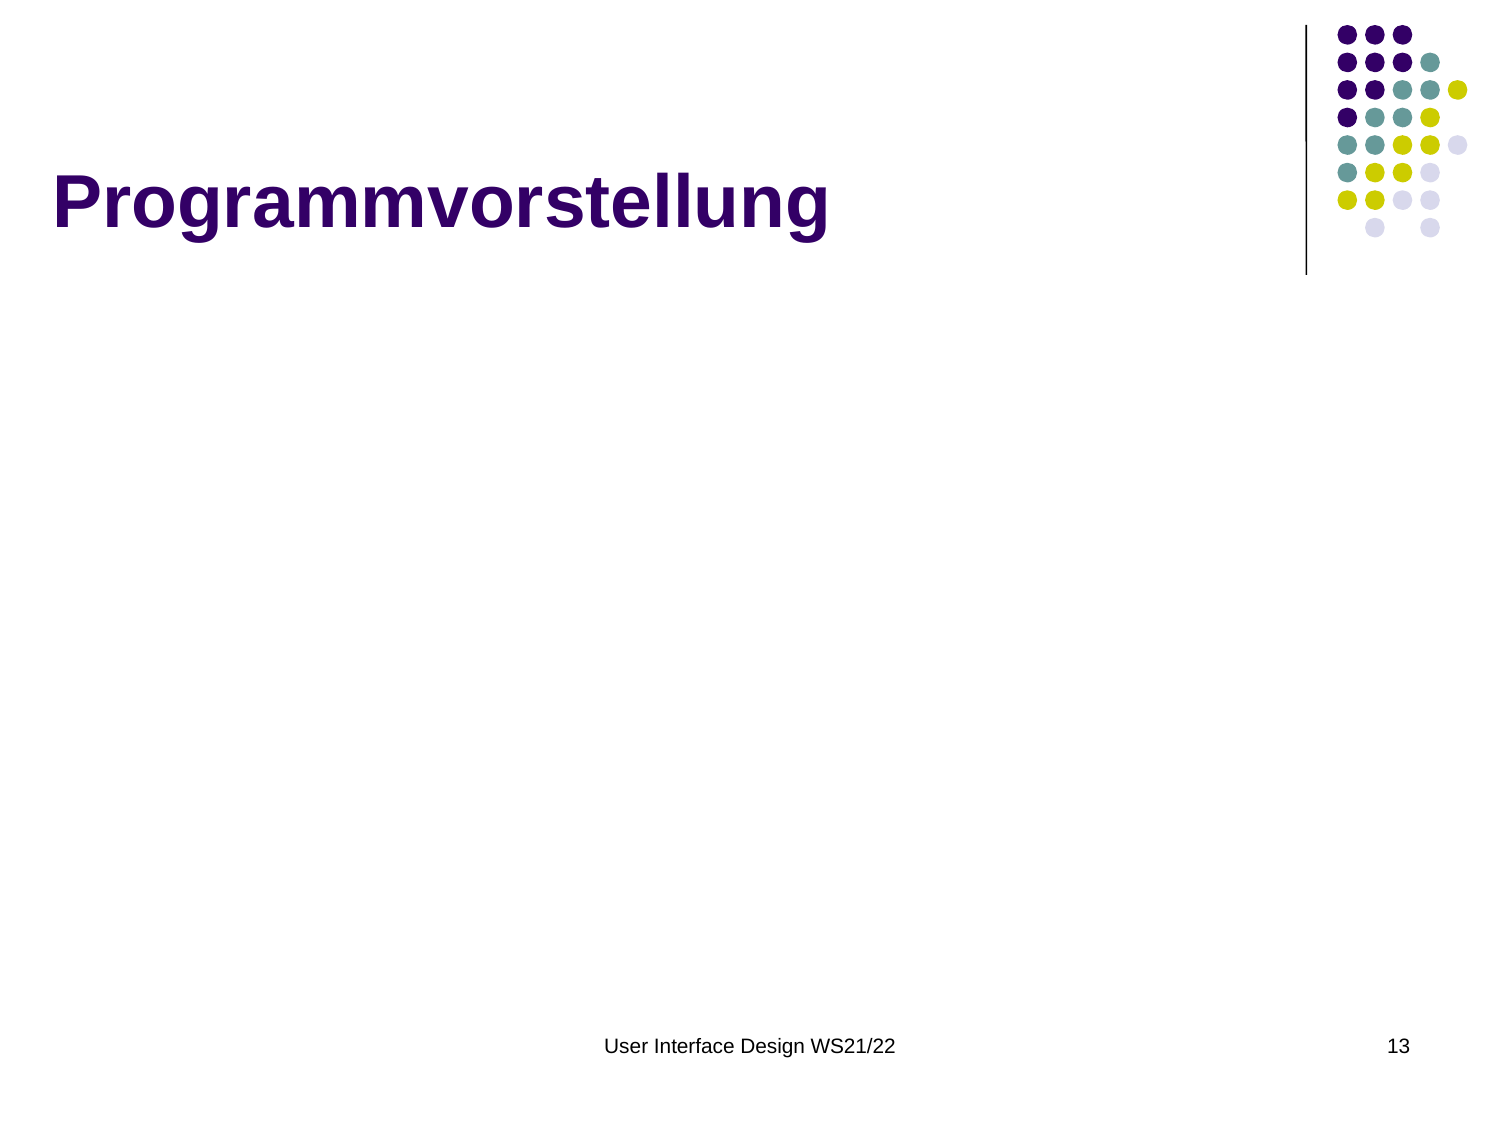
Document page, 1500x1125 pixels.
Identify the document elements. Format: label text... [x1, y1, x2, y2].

title Programmvorstellung [37, 37, 1300, 250]
slide_number 13 [1074, 1025, 1425, 1100]
footer User Interface Design WS21/22 [512, 1025, 988, 1100]
